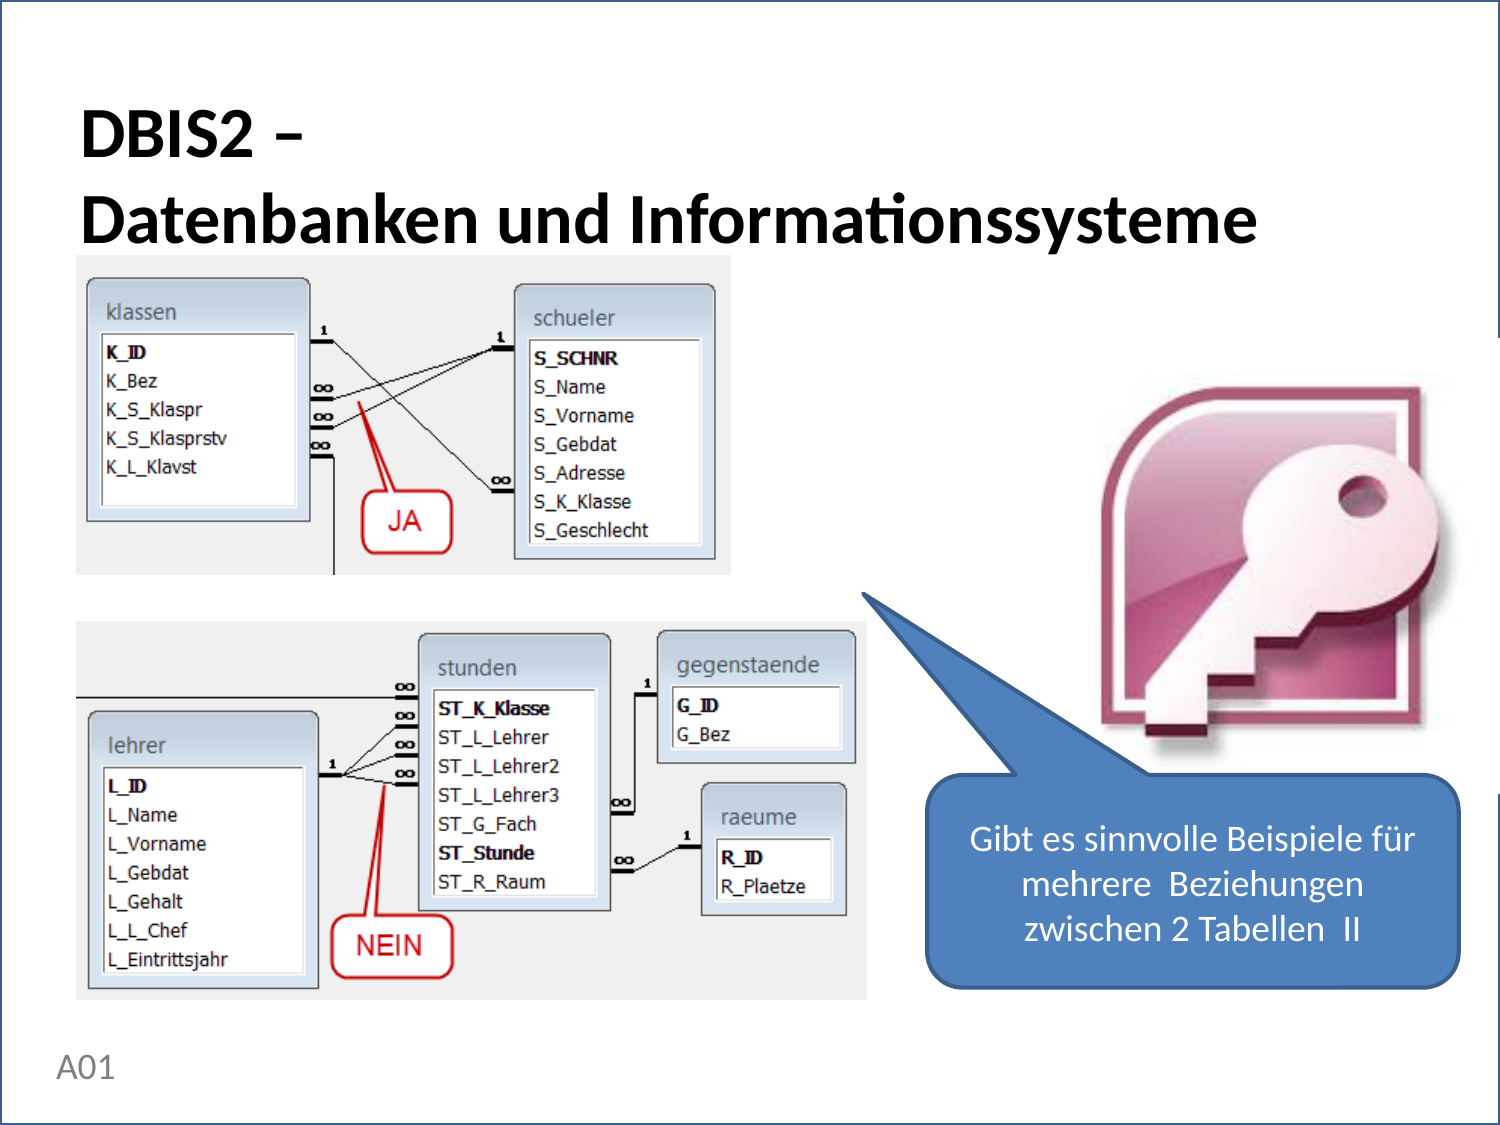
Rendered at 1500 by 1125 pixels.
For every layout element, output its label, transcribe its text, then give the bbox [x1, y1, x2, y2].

picture [76, 255, 732, 575]
picture [1068, 337, 1500, 794]
title DBIS2 – Datenbanken und Informationssysteme [64, 66, 1282, 277]
text_box Gibt es sinnvolle Beispiele für mehrere Beziehungen zwischen 2 Tabellen II [861, 591, 1461, 990]
picture [76, 621, 867, 1000]
